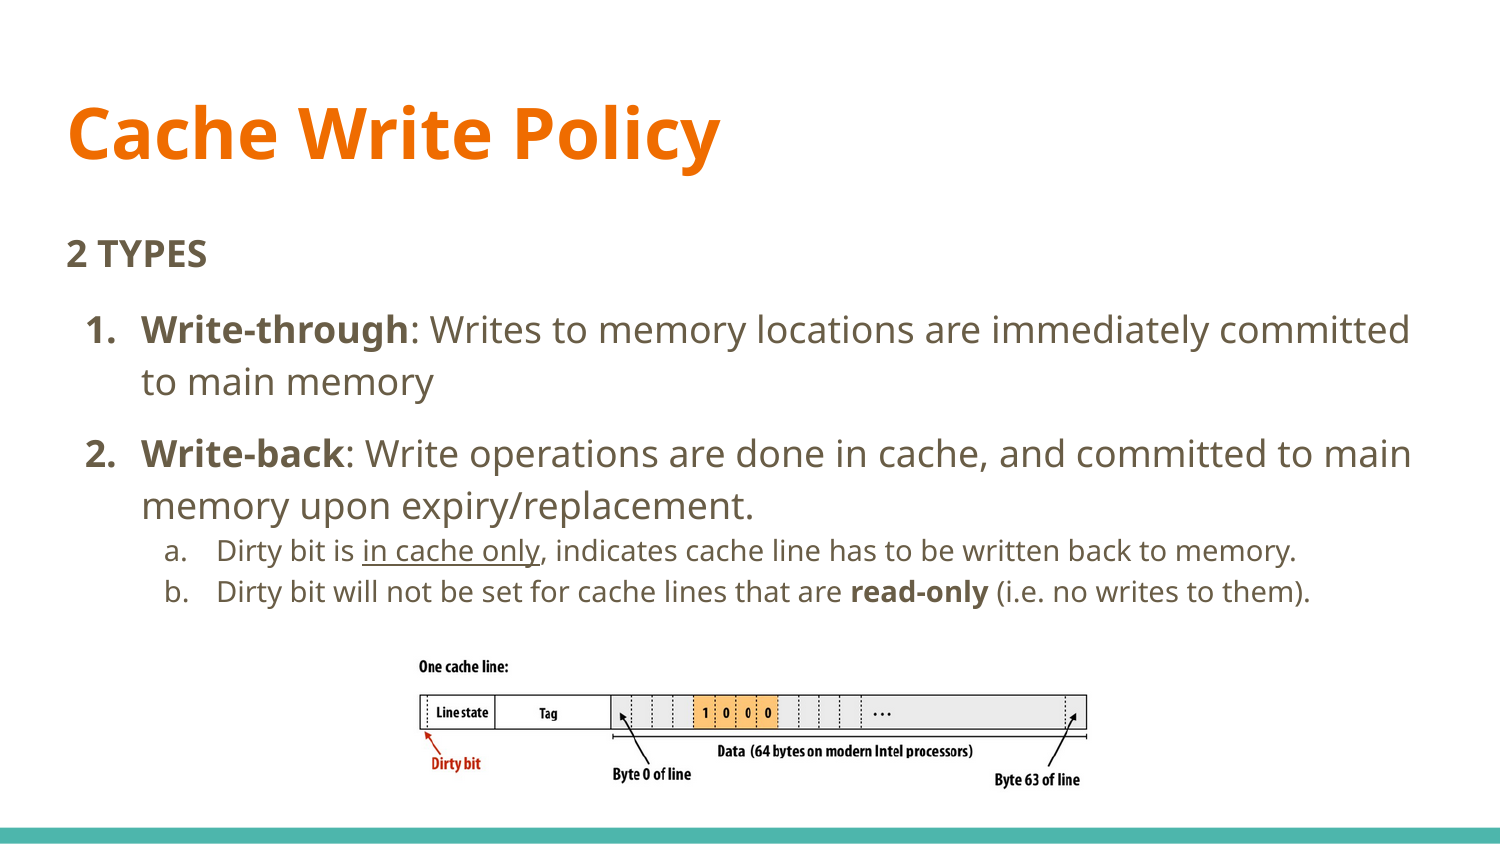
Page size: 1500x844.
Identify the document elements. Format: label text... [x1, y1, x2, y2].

title Cache Write Policy [51, 72, 1449, 189]
list 2 TYPES Write-through: Writes to memory locations are immediately committed to main memory Write-back: Write operations are done in cache, and committed to main memory upon expiry/replacement. Dirty bit is in cache only, indicates cache line has to be written back to memory. Dirty bit will not be set for cache lines that are read-only (i.e. no writes to them). [51, 207, 1449, 750]
picture [404, 648, 1096, 793]
